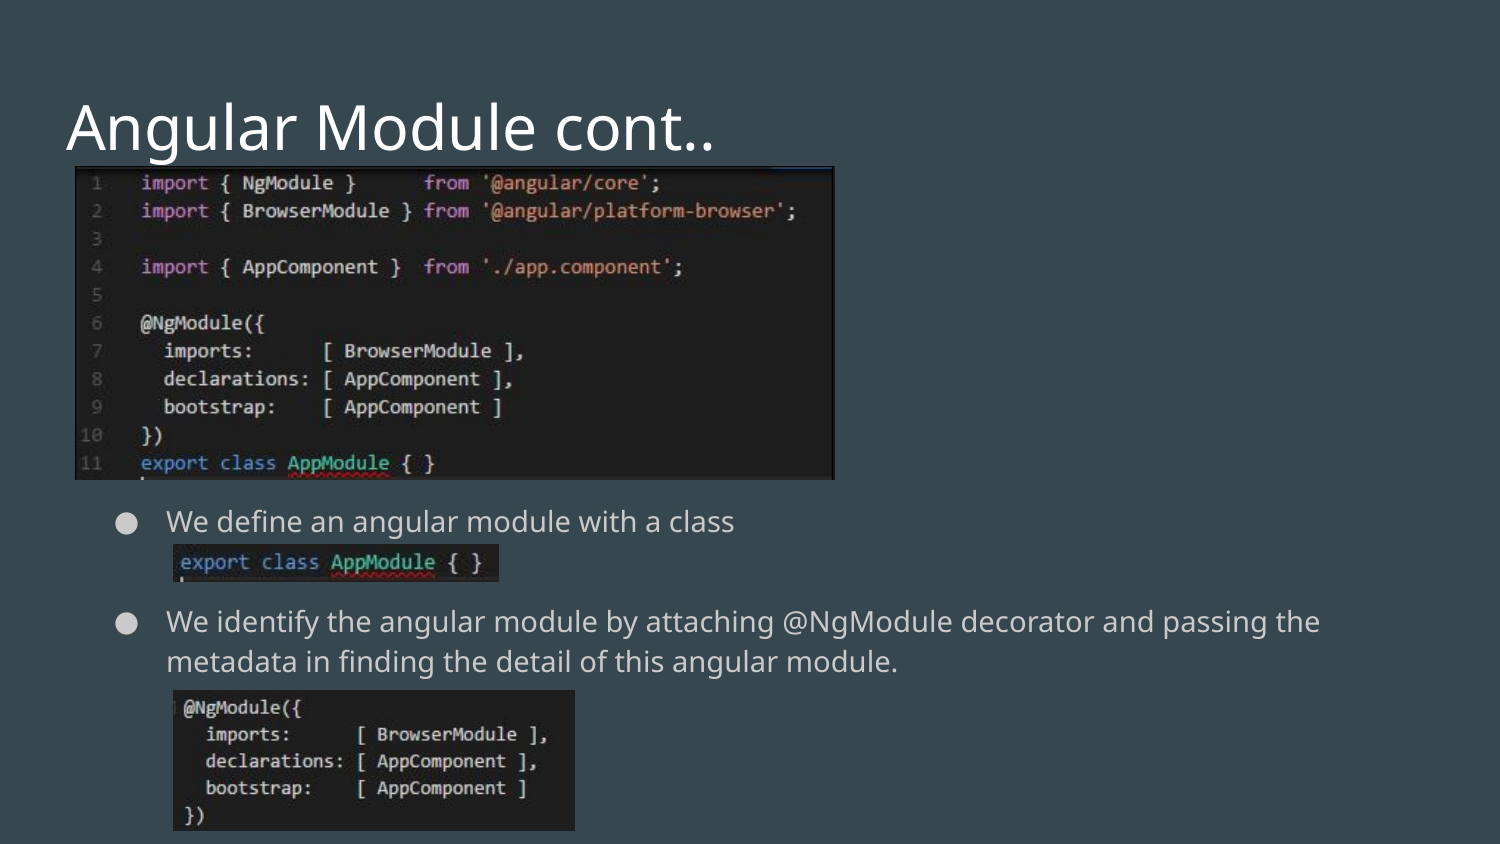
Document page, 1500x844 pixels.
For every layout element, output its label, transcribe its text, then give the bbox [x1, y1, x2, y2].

picture [173, 544, 500, 582]
list We define an angular module with a class [76, 482, 1474, 543]
picture [74, 166, 835, 481]
picture [173, 690, 576, 831]
title Angular Module cont.. [51, 72, 1449, 167]
list We identify the angular module by attaching @NgModule decorator and passing the metadata in finding the detail of this angular module. [76, 582, 1474, 677]
